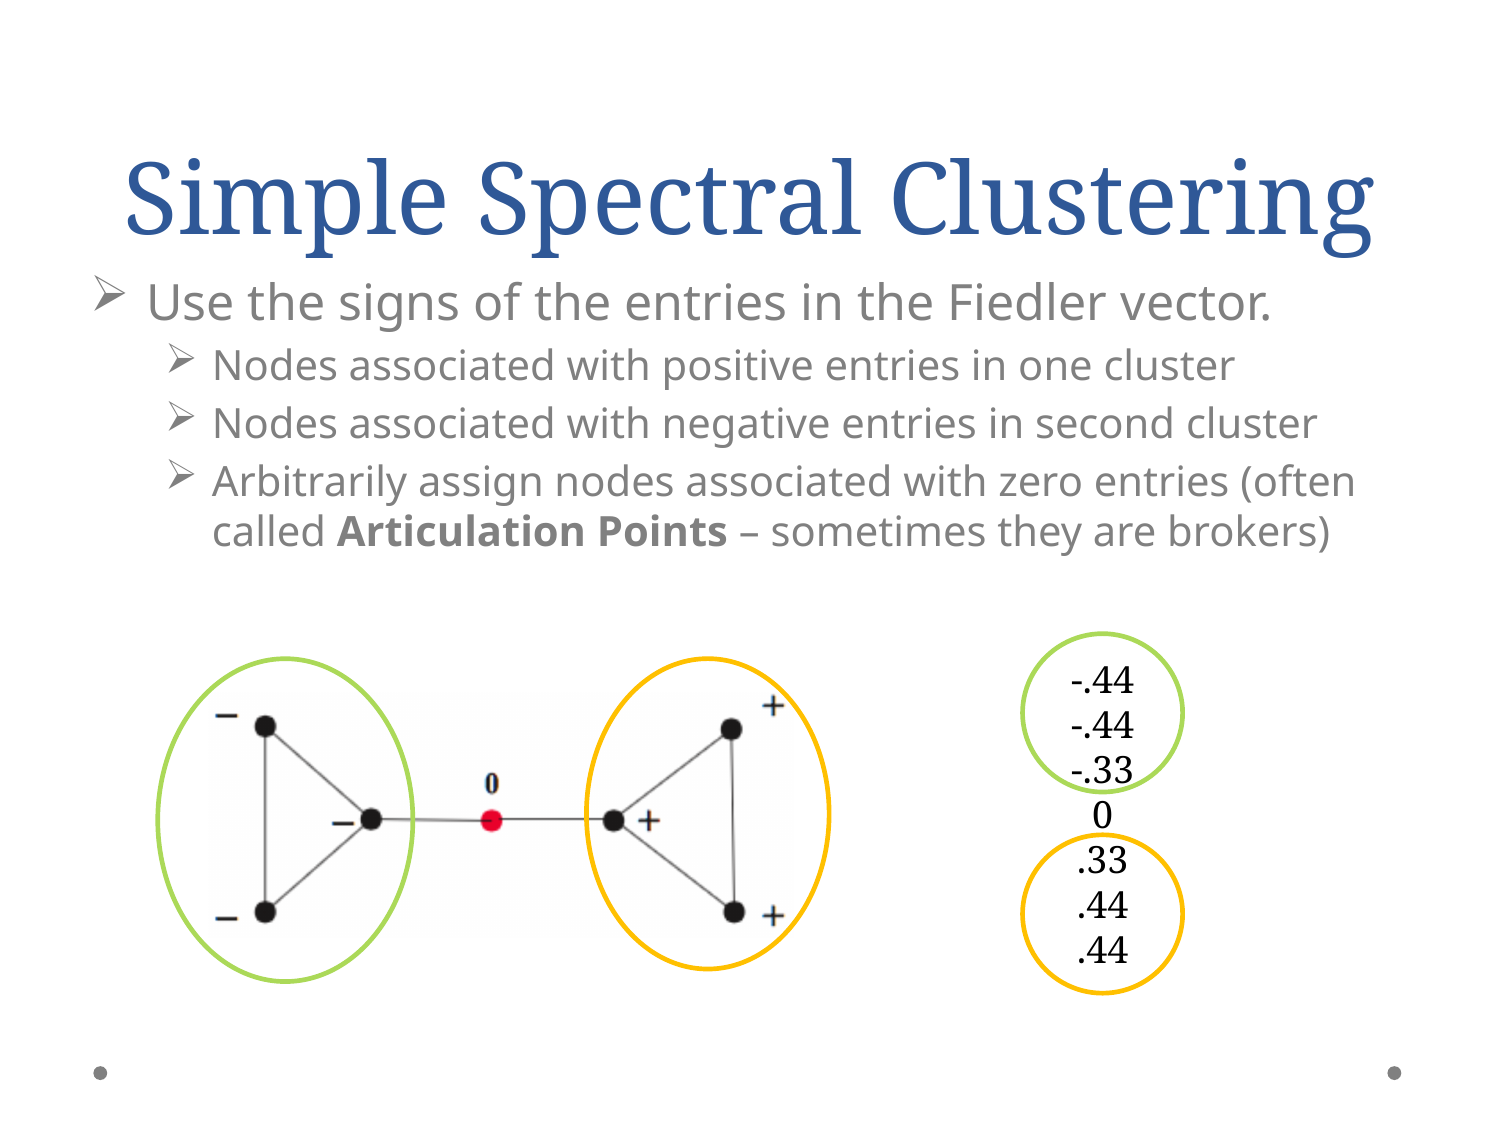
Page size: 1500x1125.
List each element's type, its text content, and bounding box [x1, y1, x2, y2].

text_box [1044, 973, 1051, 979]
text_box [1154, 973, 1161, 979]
title Simple Spectral Clustering [75, 0, 1425, 262]
text_box [799, 707, 832, 921]
list Use the signs of the entries in the Fiedler vector. Nodes associated with positive entries in one cluster Nodes associated with negative entries in second cluster Arbitrarily assign nodes associated with zero entries (often called Articulation Points – sometimes they are brokers) [75, 262, 1425, 1005]
text_box [1020, 832, 1185, 996]
text_box -.44 -.44 -.33 0 .33 .44 .44 [1044, 772, 1161, 855]
text_box [155, 656, 369, 984]
picture [208, 692, 795, 938]
text_box [640, 946, 776, 972]
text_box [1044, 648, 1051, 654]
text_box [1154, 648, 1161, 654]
text_box [631, 656, 785, 690]
text_box [1020, 631, 1185, 795]
